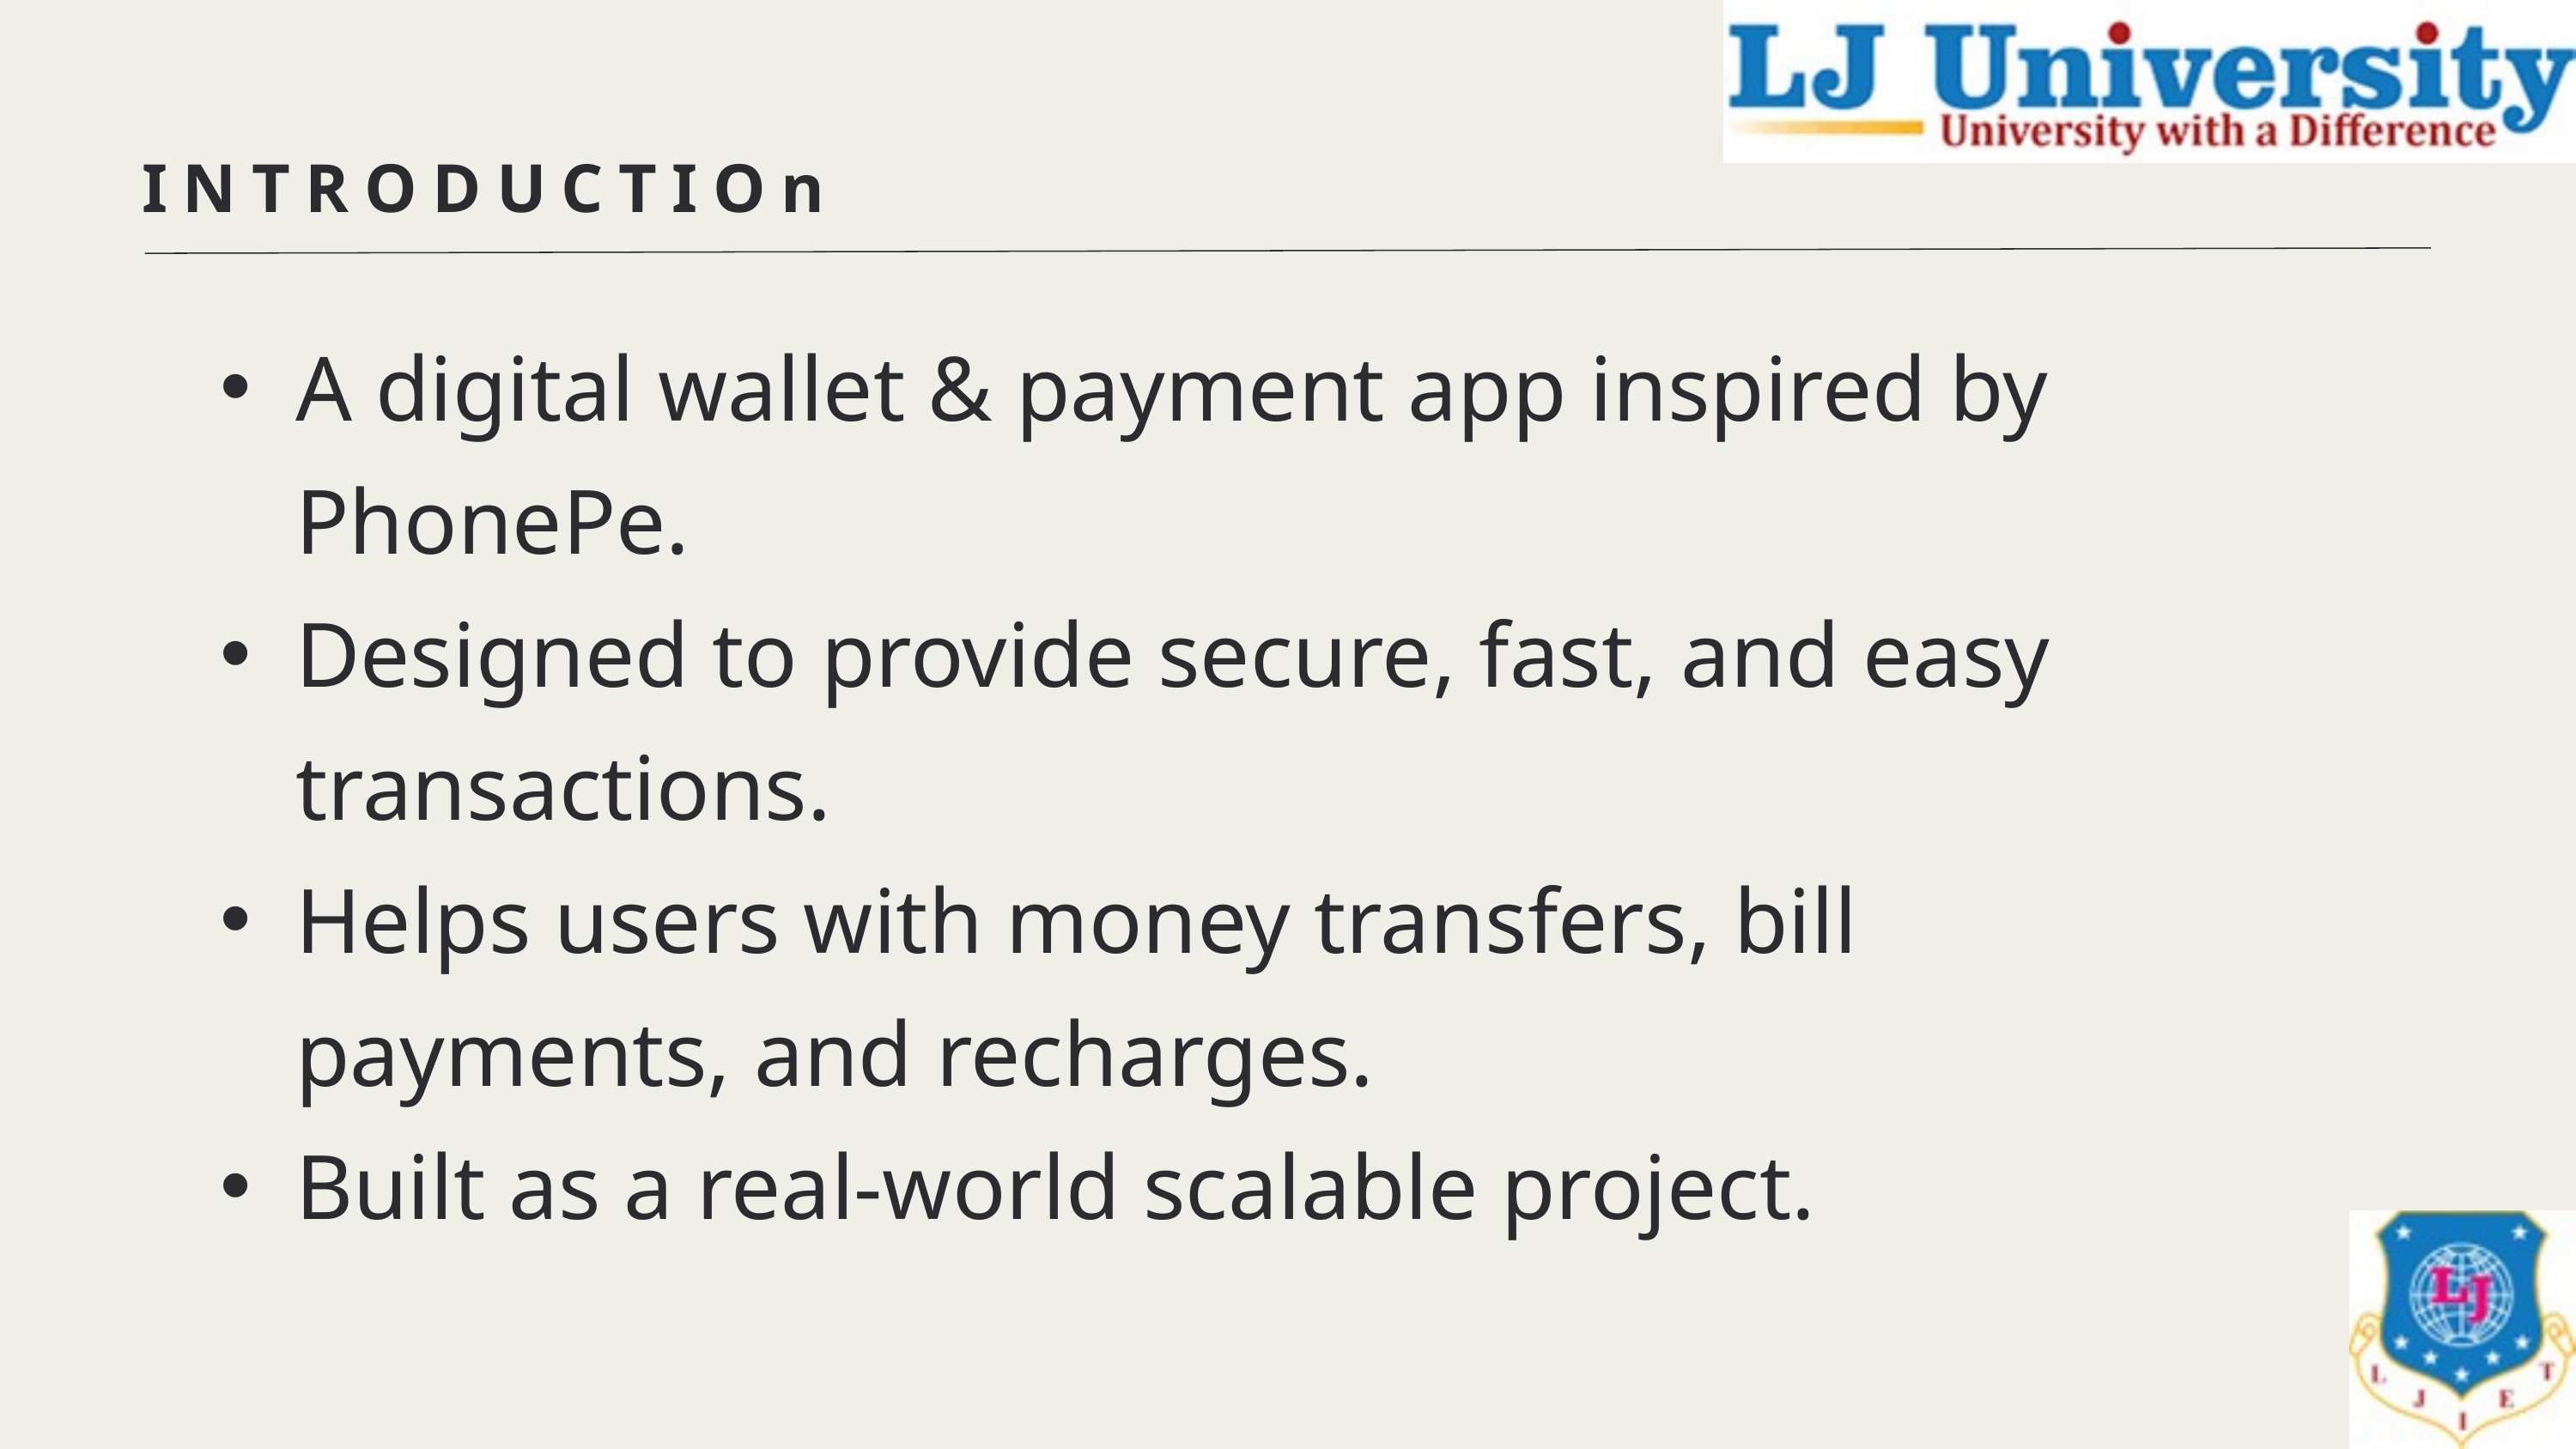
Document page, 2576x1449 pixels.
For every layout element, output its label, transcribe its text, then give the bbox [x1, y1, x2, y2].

text_box INTRODUCTIOn [142, 132, 2428, 226]
text_box A digital wallet & payment app inspired by PhonePe. Designed to provide secure, fast, and easy transactions. Helps users with money transfers, bill payments, and recharges. Built as a real-world scalable project. [144, 305, 2111, 1371]
text_box [1722, 0, 2576, 163]
text_box [2349, 1210, 2576, 1449]
